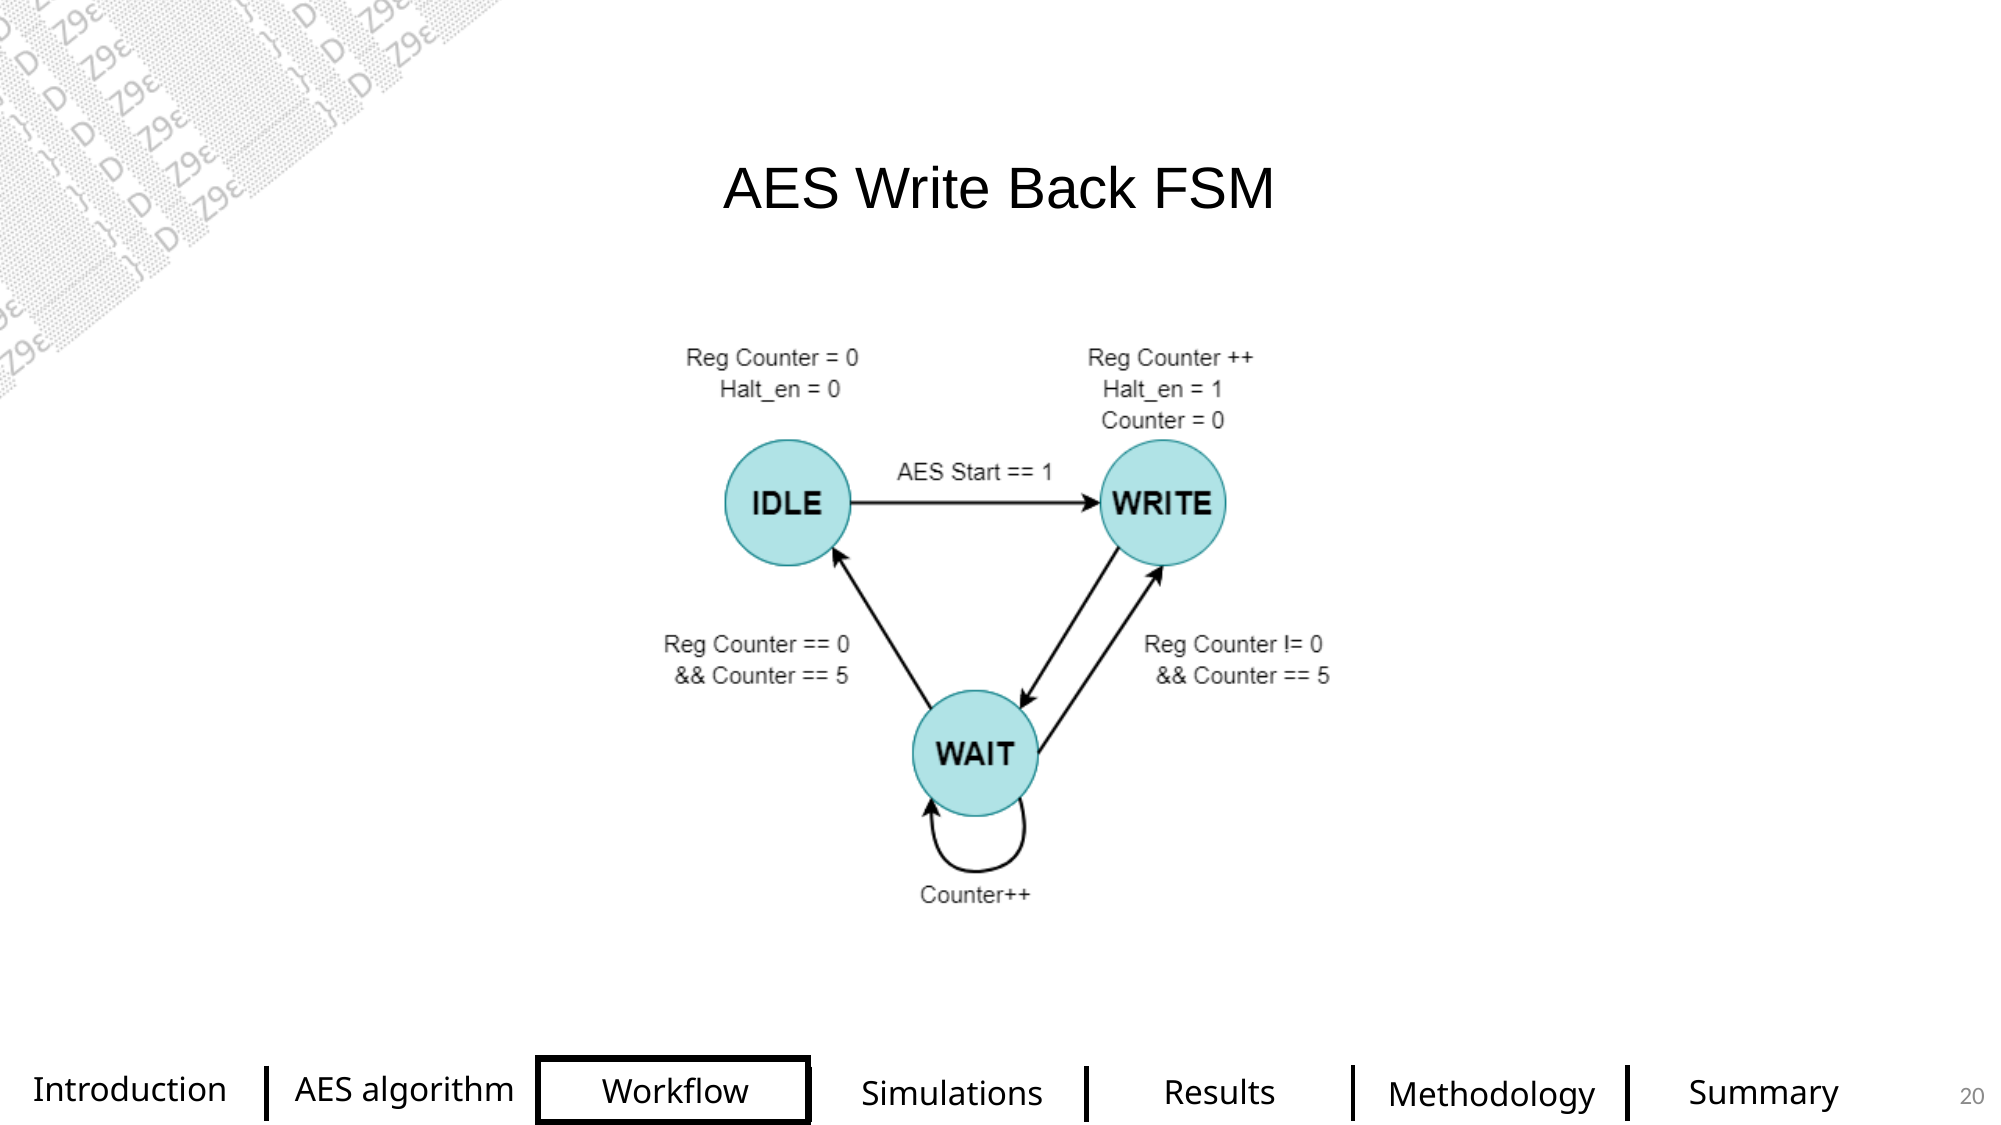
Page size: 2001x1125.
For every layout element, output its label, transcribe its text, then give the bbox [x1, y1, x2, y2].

text_box AES Write Back FSM [708, 143, 1292, 228]
text_box Results [1086, 1064, 1353, 1120]
text_box Simulations [821, 1065, 1084, 1120]
text_box Introduction [0, 1062, 262, 1119]
text_box Summary [1630, 1064, 1898, 1120]
picture [653, 341, 1347, 911]
slide_number 20 [1550, 1065, 2000, 1125]
text_box Methodology [1358, 1065, 1625, 1121]
text_box AES algorithm [271, 1061, 537, 1116]
text_box [537, 1058, 809, 1123]
